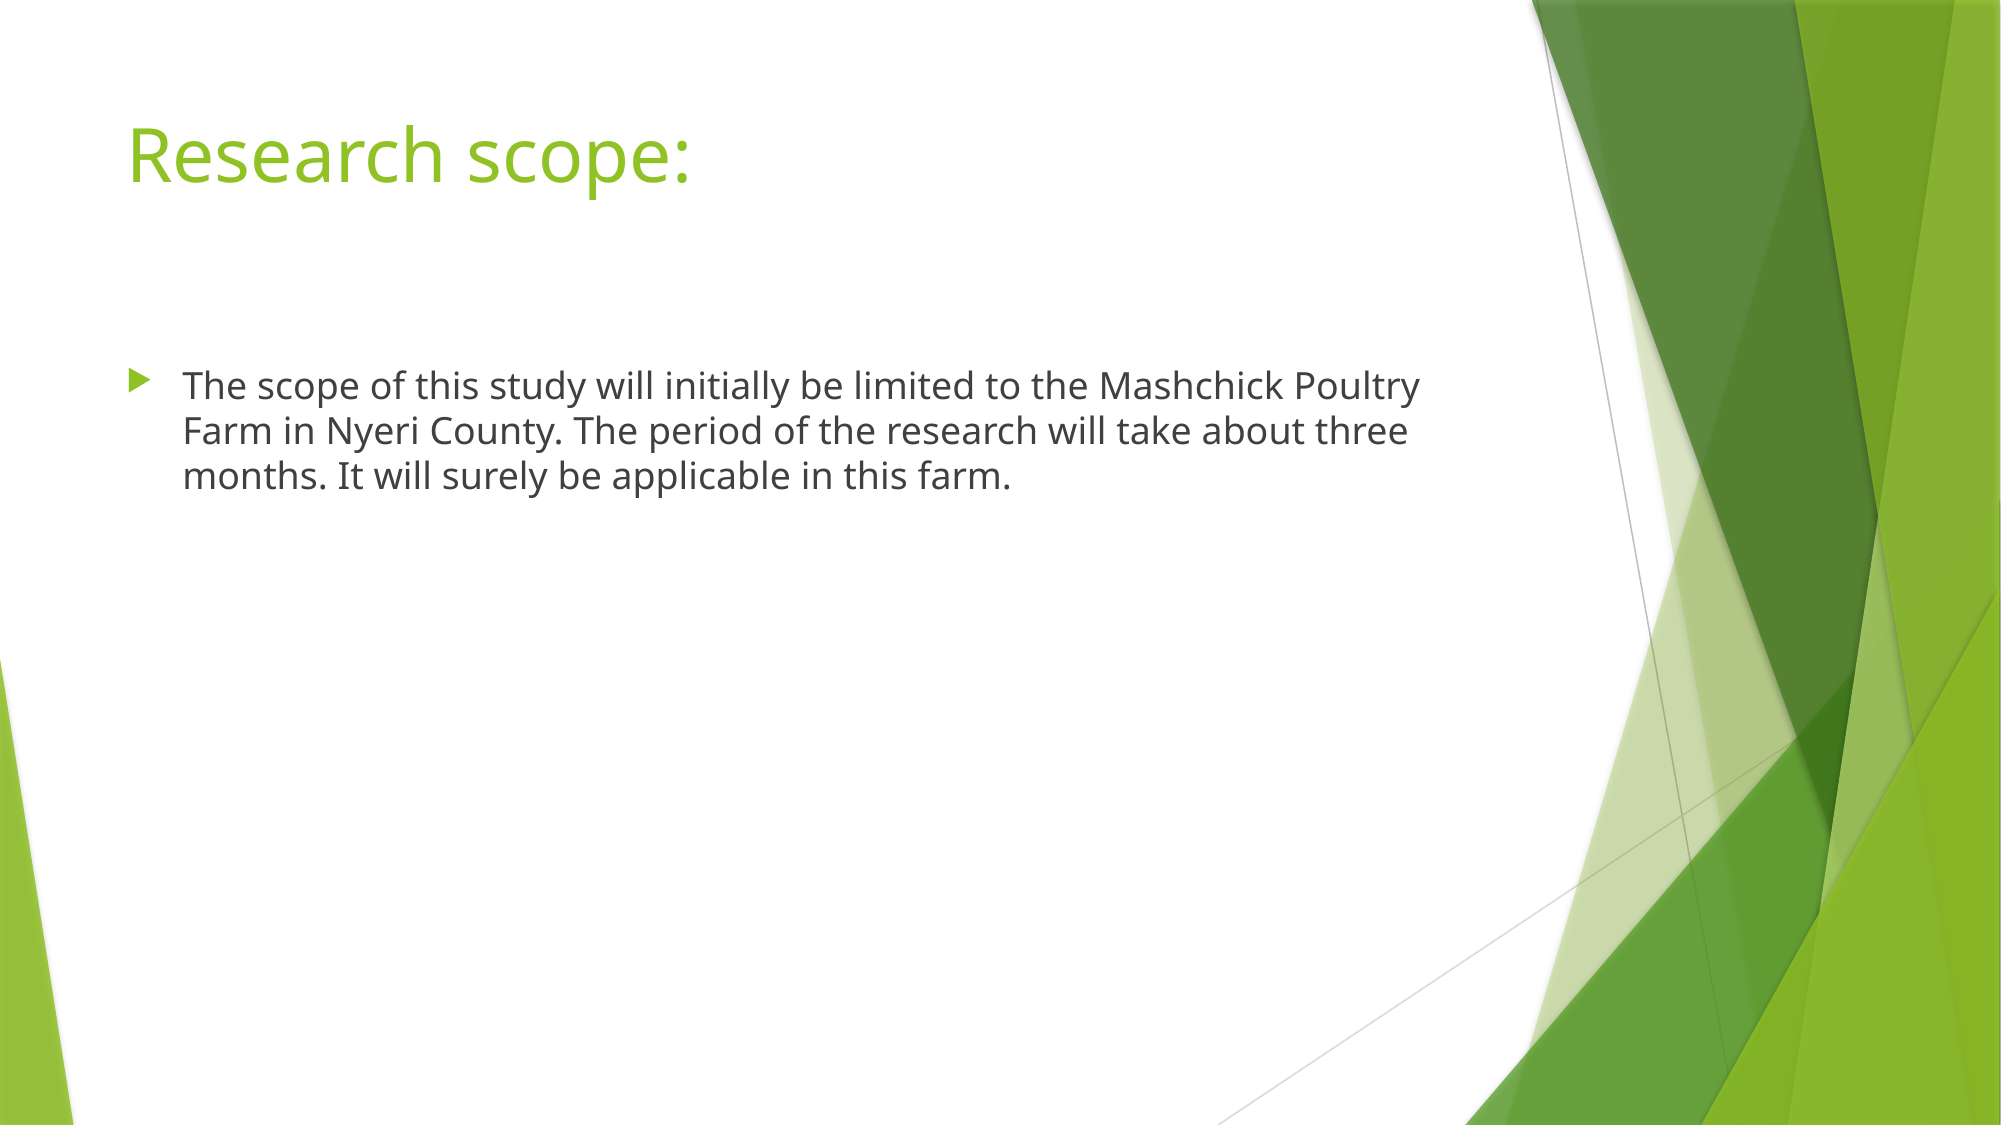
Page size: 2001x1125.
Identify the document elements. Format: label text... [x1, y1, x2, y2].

title Research scope: [111, 99, 1522, 317]
list The scope of this study will initially be limited to the Mashchick Poultry Farm in Nyeri County. The period of the research will take about three months. It will surely be applicable in this farm. [111, 354, 1522, 992]
